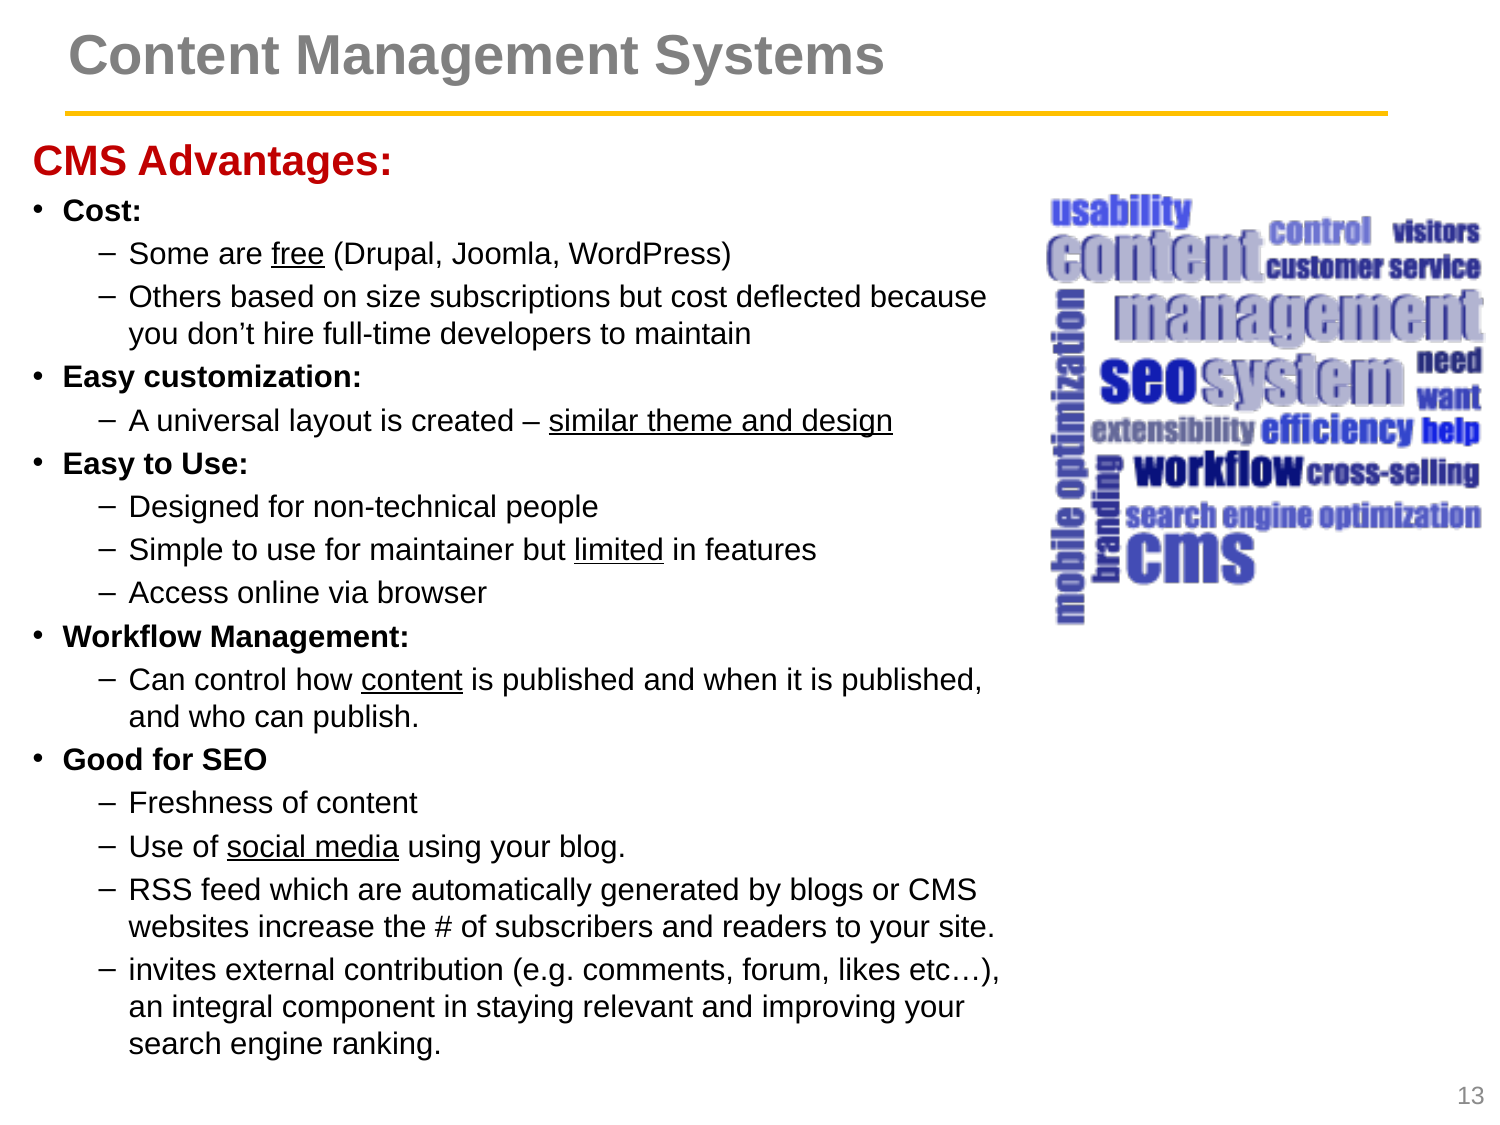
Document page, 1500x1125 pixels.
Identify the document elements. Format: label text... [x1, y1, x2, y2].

picture [1045, 184, 1487, 632]
slide_number 13 [1149, 1065, 1500, 1125]
list CMS Advantages: Cost: Some are free (Drupal, Joomla, WordPress) Others based on size subscriptions but cost deflected because you don’t hire full-time developers to maintain Easy customization: A universal layout is created – similar theme and design Easy to Use: Designed for non-technical people Simple to use for maintainer but limited in features Access online via browser Workflow Management: Can control how content is published and when it is published, and who can publish. Good for SEO Freshness of content Use of social media using your blog. RSS feed which are automatically generated by blogs or CMS websites increase the # of subscribers and readers to your site. invites external contribution (e.g. comments, forum, likes etc…), an integral component in staying relevant and improving your search engine ranking. [17, 125, 1046, 1071]
title Content Management Systems [53, 0, 1404, 104]
